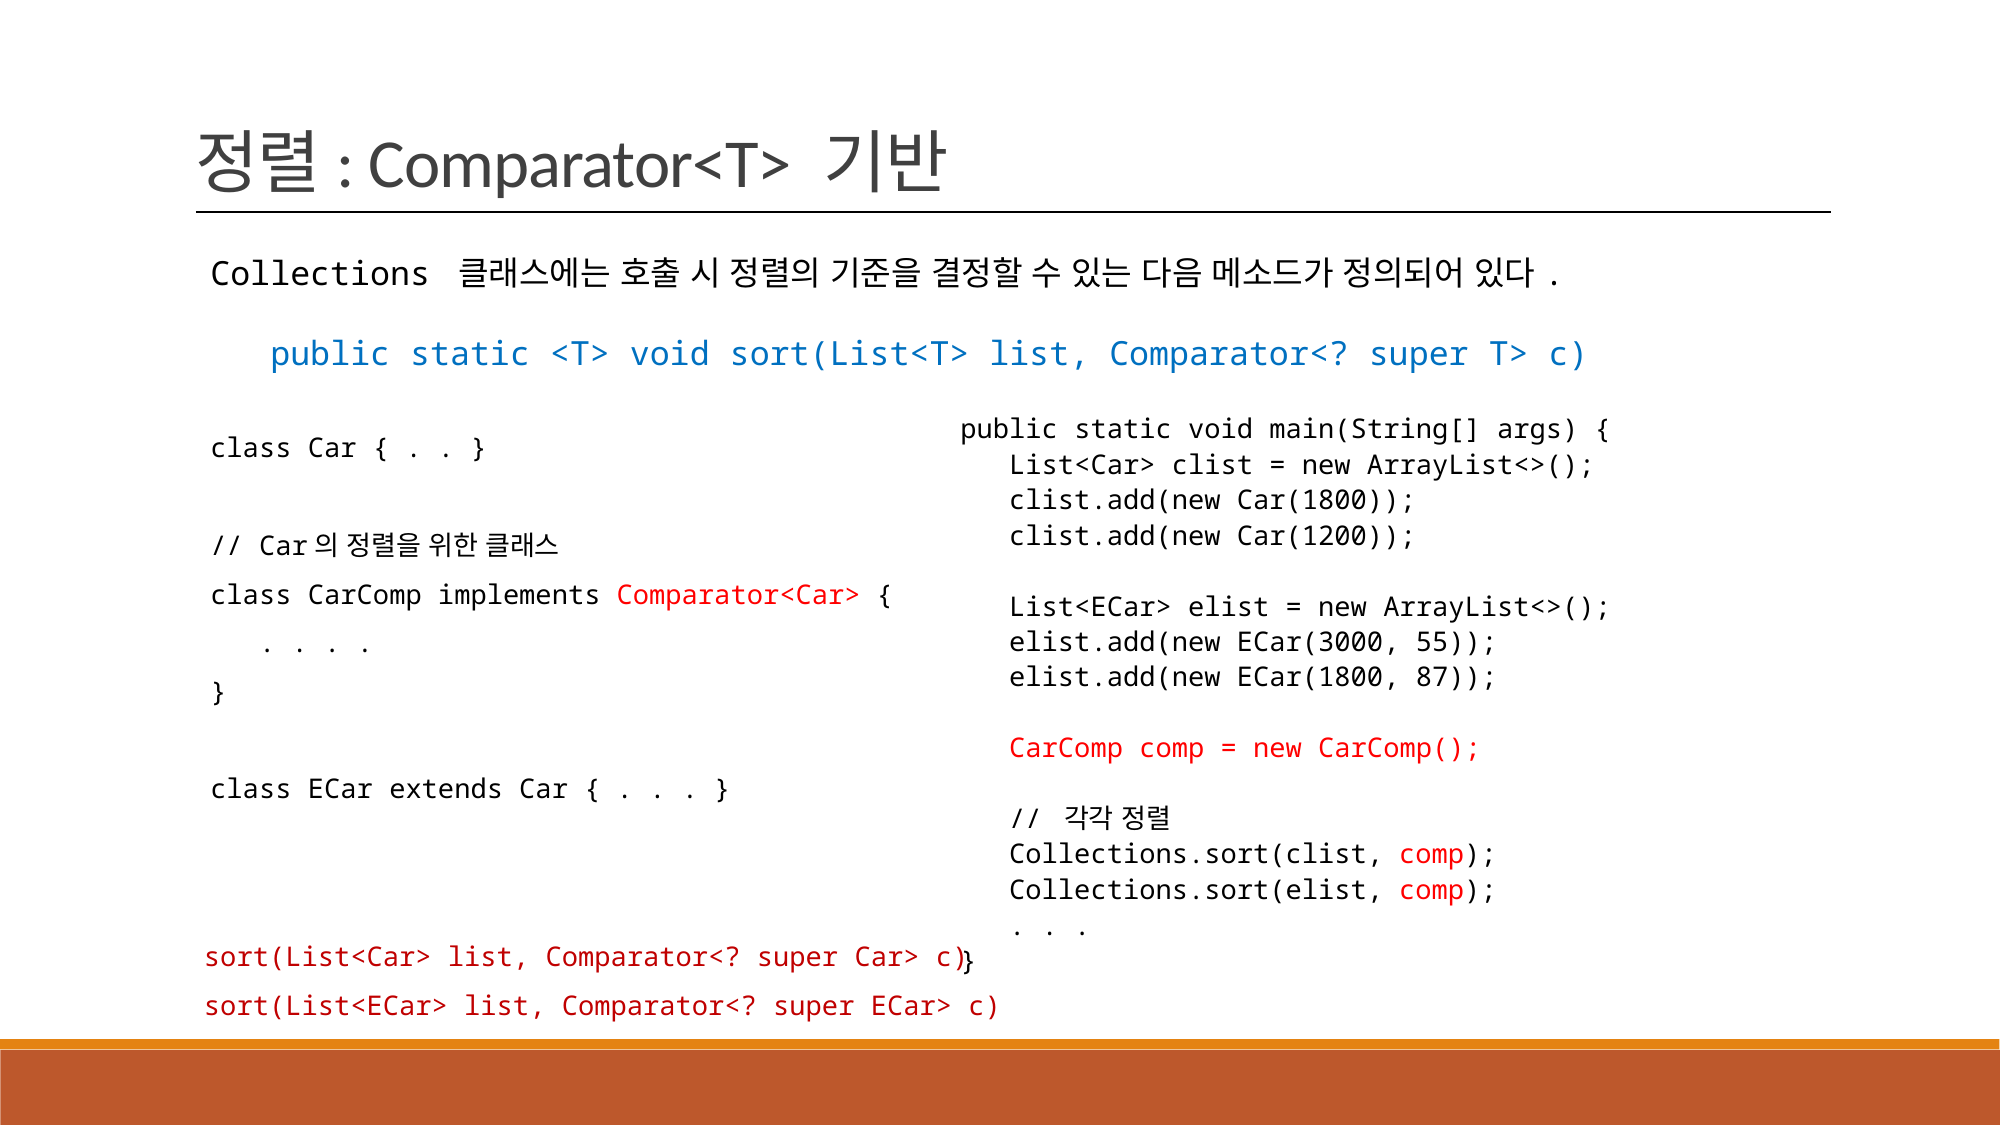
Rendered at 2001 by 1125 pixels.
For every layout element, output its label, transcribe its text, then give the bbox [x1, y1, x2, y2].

text_box Collections 클래스에는 호출 시 정렬의 기준을 결정할 수 있는 다음 메소드가 정의되어 있다. public static <T> void sort(List<T> list, Comparator<? super T> c) [195, 205, 1863, 380]
text_box sort(List<Car> list, Comparator<? super Car> c) sort(List<ECar> list, Comparator<? super ECar> c) [189, 916, 1092, 1029]
text_box public static void main(String[] args) { List<Car> clist = new ArrayList<>(); clist.add(new Car(1800)); clist.add(new Car(1200)); List<ECar> elist = new ArrayList<>(); elist.add(new ECar(3000, 55)); elist.add(new ECar(1800, 87)); CarComp comp = new CarComp(); // 각각 정렬 Collections.sort(clist, comp); Collections.sort(elist, comp); . . . } [945, 401, 1830, 984]
text_box 정렬: Comparator<T> 기반 [179, 20, 1830, 210]
text_box class Car { . . } // Car의 정렬을 위한 클래스 class CarComp implements Comparator<Car> { . . . . } class ECar extends Car { . . . } [195, 407, 945, 861]
